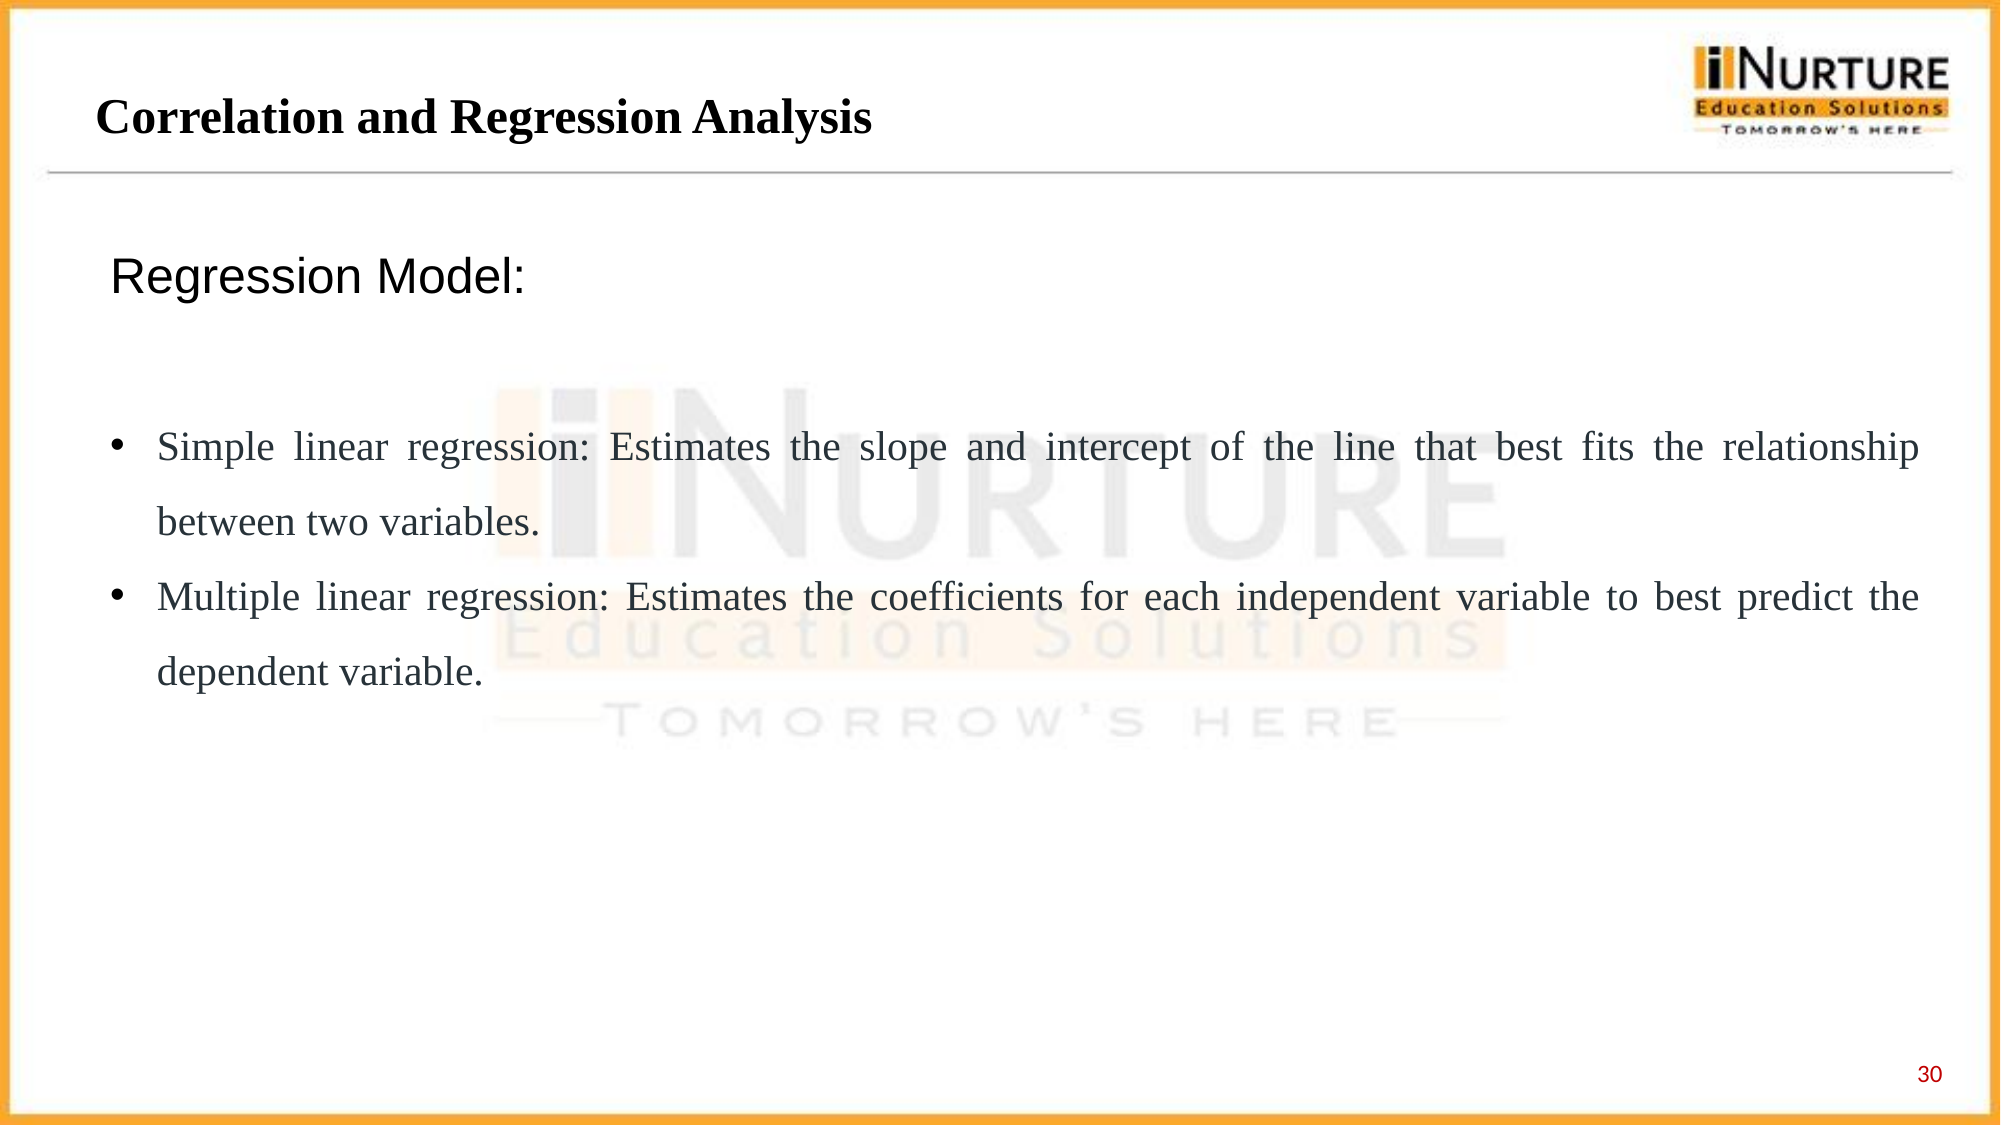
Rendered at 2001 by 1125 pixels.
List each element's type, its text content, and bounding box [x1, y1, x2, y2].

slide_number 30 [1861, 1042, 1958, 1103]
picture [0, 0, 2001, 1125]
text_box Correlation and Regression Analysis [80, 75, 1707, 211]
text_box Regression Model: Simple linear regression: Estimates the slope and intercept of the line that best fits the relationship between two variables. Multiple linear regression: Estimates the coefficients for each independent variable to best predict the dependent variable. [95, 236, 1937, 852]
